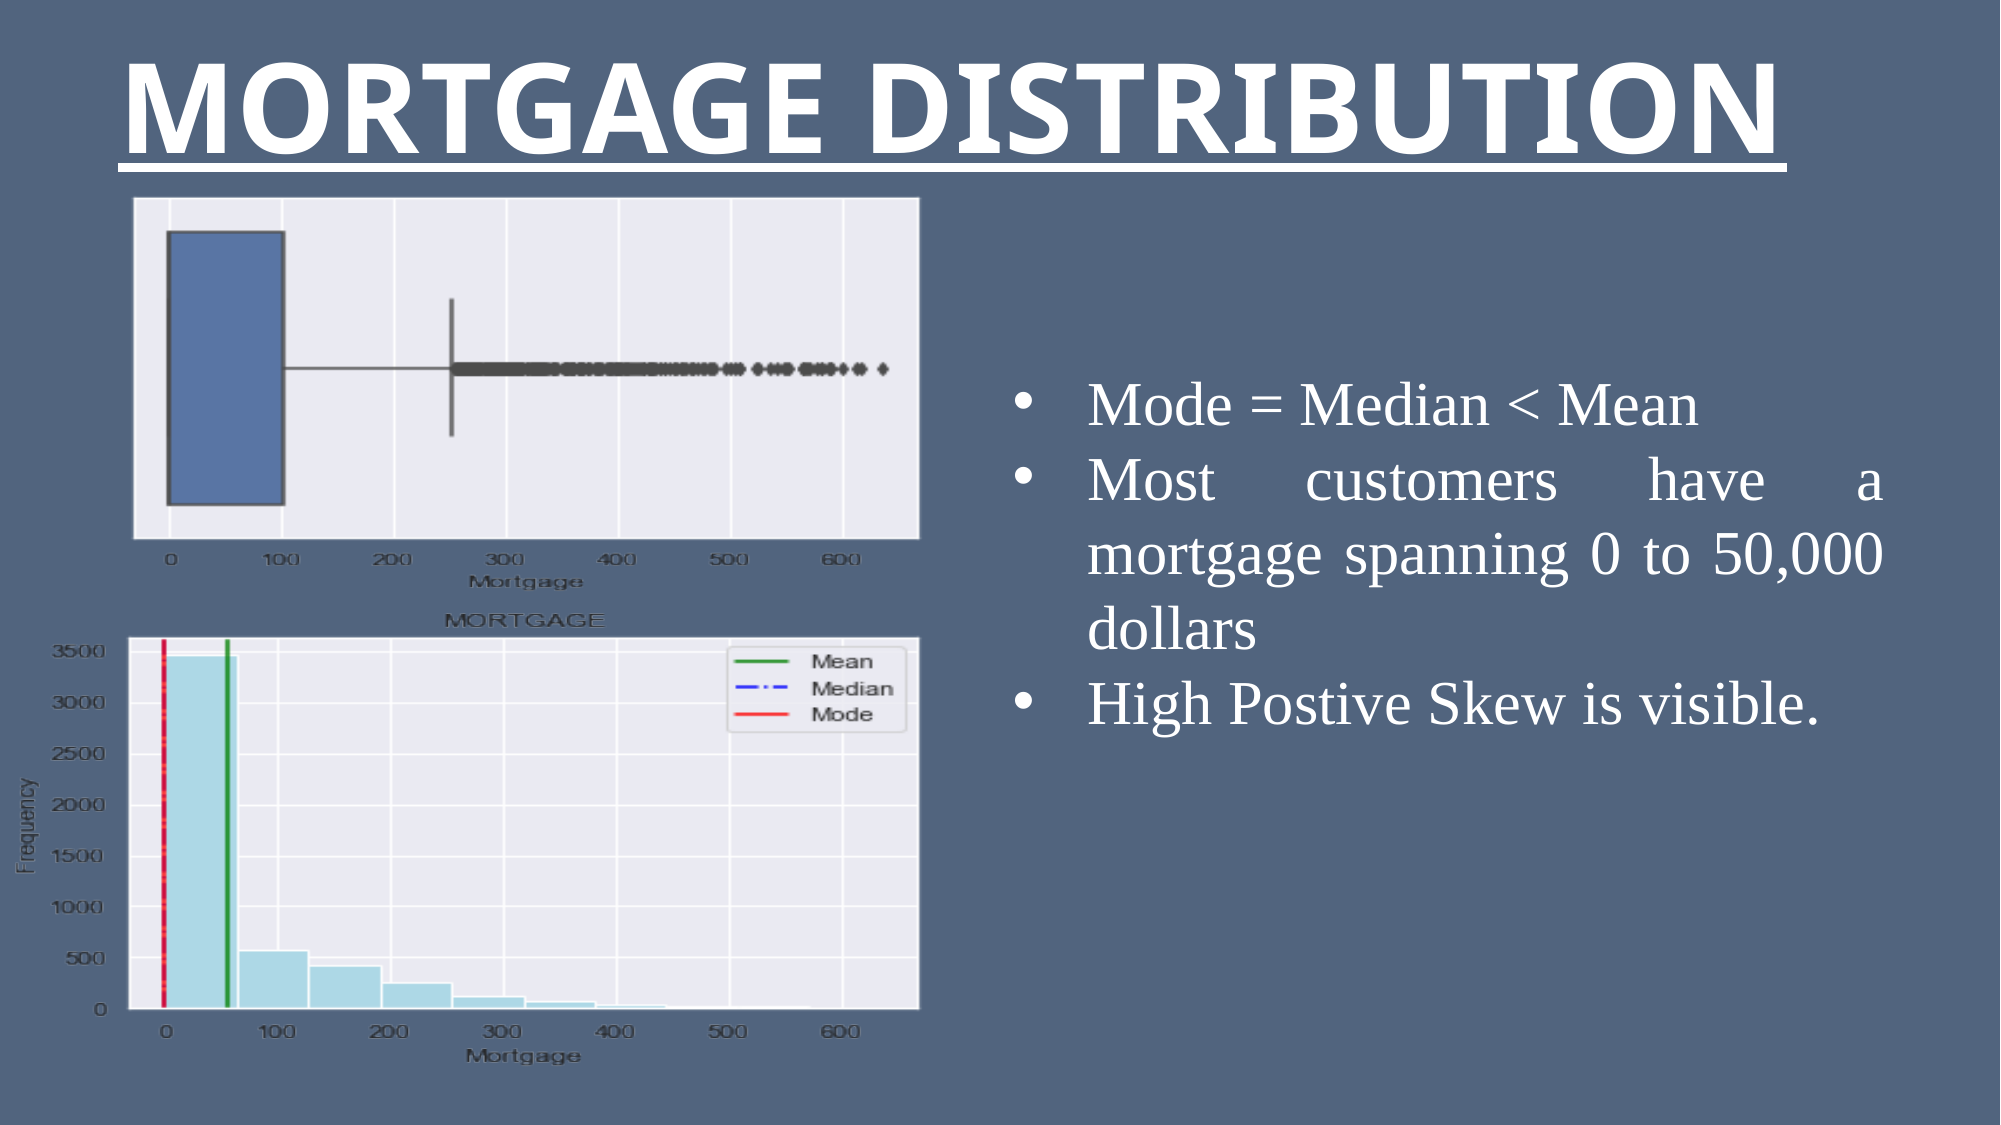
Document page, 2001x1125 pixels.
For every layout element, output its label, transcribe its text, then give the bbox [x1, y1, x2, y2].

title MORTGAGE DISTRIBUTION [118, 47, 1878, 189]
text_box Mode = Median < Mean Most customers have a mortgage spanning 0 to 50,000 dollars High Postive Skew is visible. [997, 355, 1900, 745]
picture [0, 187, 934, 1078]
